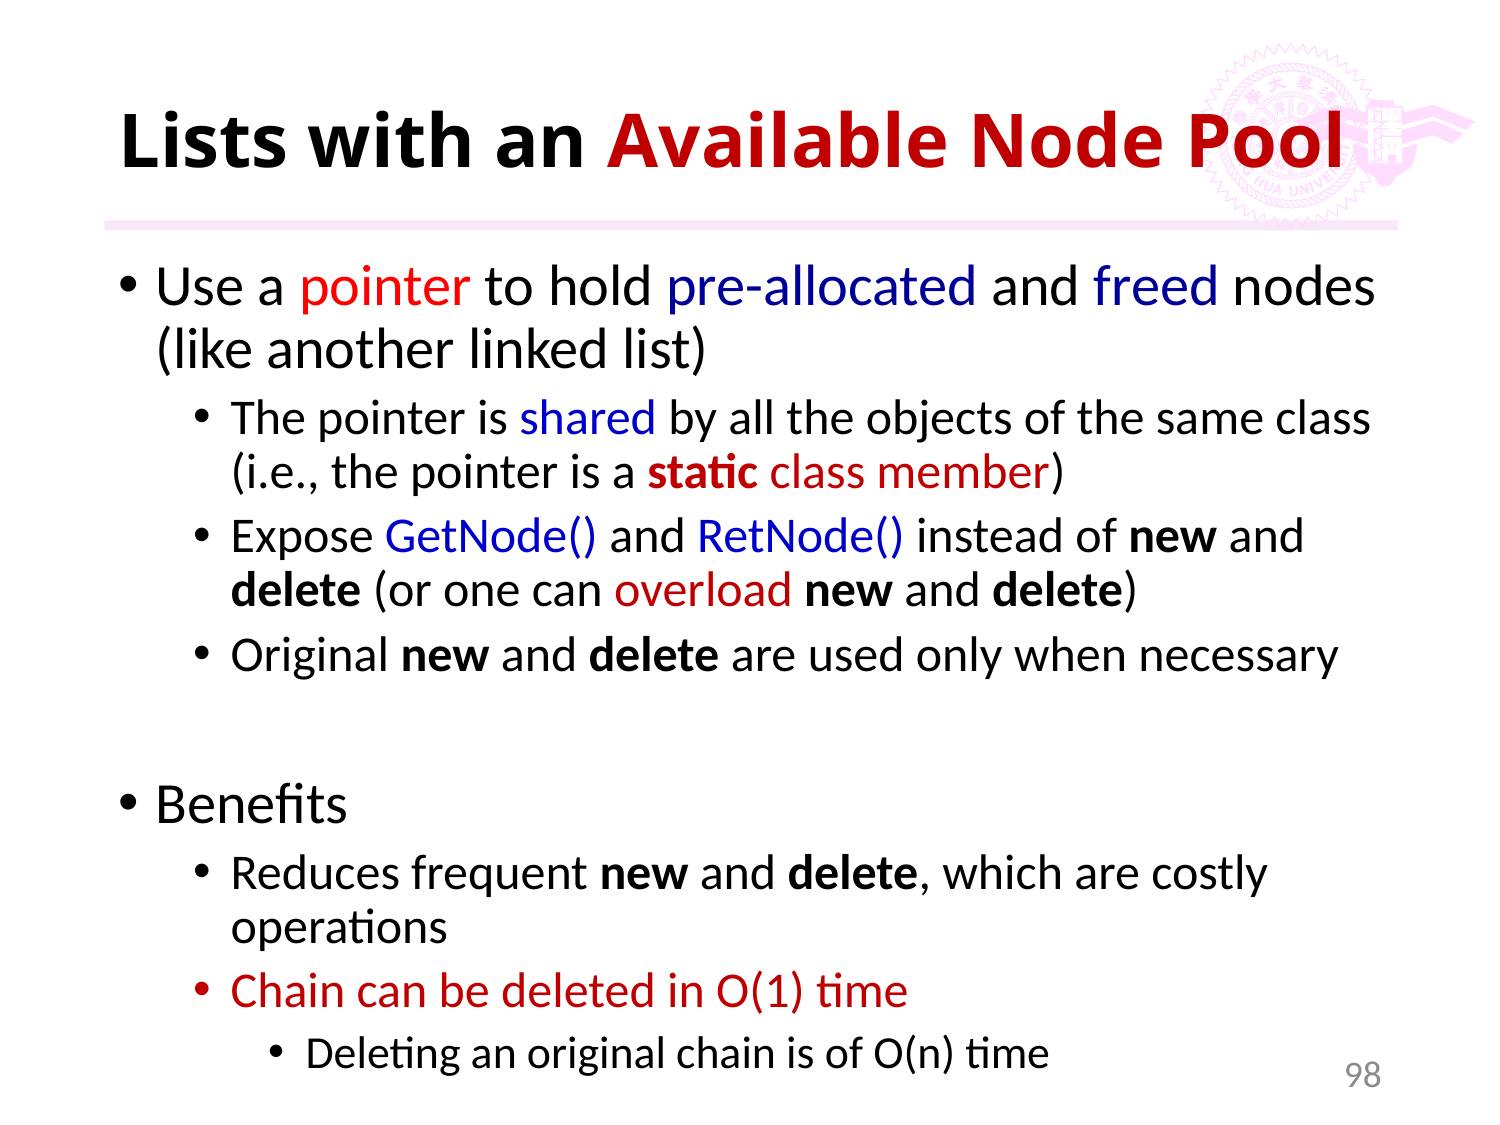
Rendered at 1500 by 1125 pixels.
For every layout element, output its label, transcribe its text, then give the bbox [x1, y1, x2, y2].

slide_number 98 [1059, 1042, 1397, 1103]
title Lists with an Available Node Pool [103, 59, 1397, 228]
list Use a pointer to hold pre-allocated and freed nodes (like another linked list) The pointer is shared by all the objects of the same class (i.e., the pointer is a static class member) Expose GetNode() and RetNode() instead of new and delete (or one can overload new and delete) Original new and delete are used only when necessary Benefits Reduces frequent new and delete, which are costly operations Chain can be deleted in O(1) time Deleting an original chain is of O(n) time [103, 247, 1397, 1085]
